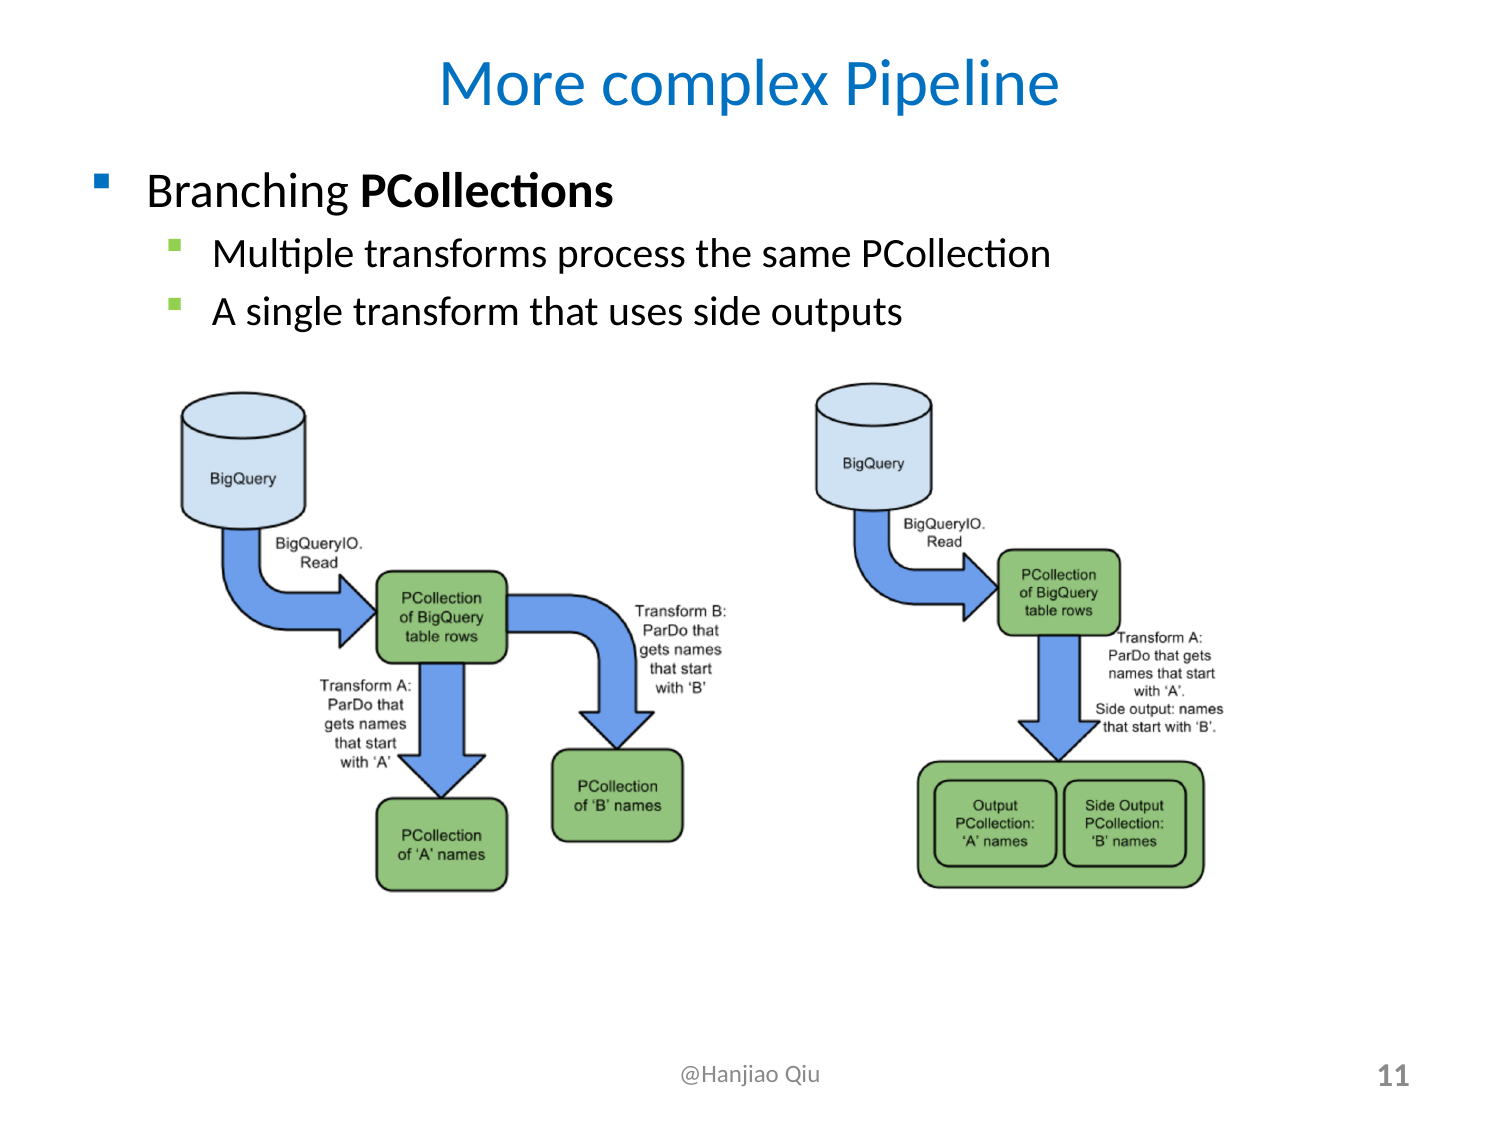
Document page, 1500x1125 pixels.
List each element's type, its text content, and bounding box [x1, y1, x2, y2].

picture [800, 366, 1243, 910]
footer @Hanjiao Qiu [512, 1042, 988, 1103]
slide_number 11 [1074, 1042, 1425, 1103]
title More complex Pipeline [75, 19, 1425, 138]
list Branching PCollections Multiple transforms process the same PCollection A single transform that uses side outputs [75, 149, 1425, 1025]
picture [162, 374, 757, 910]
